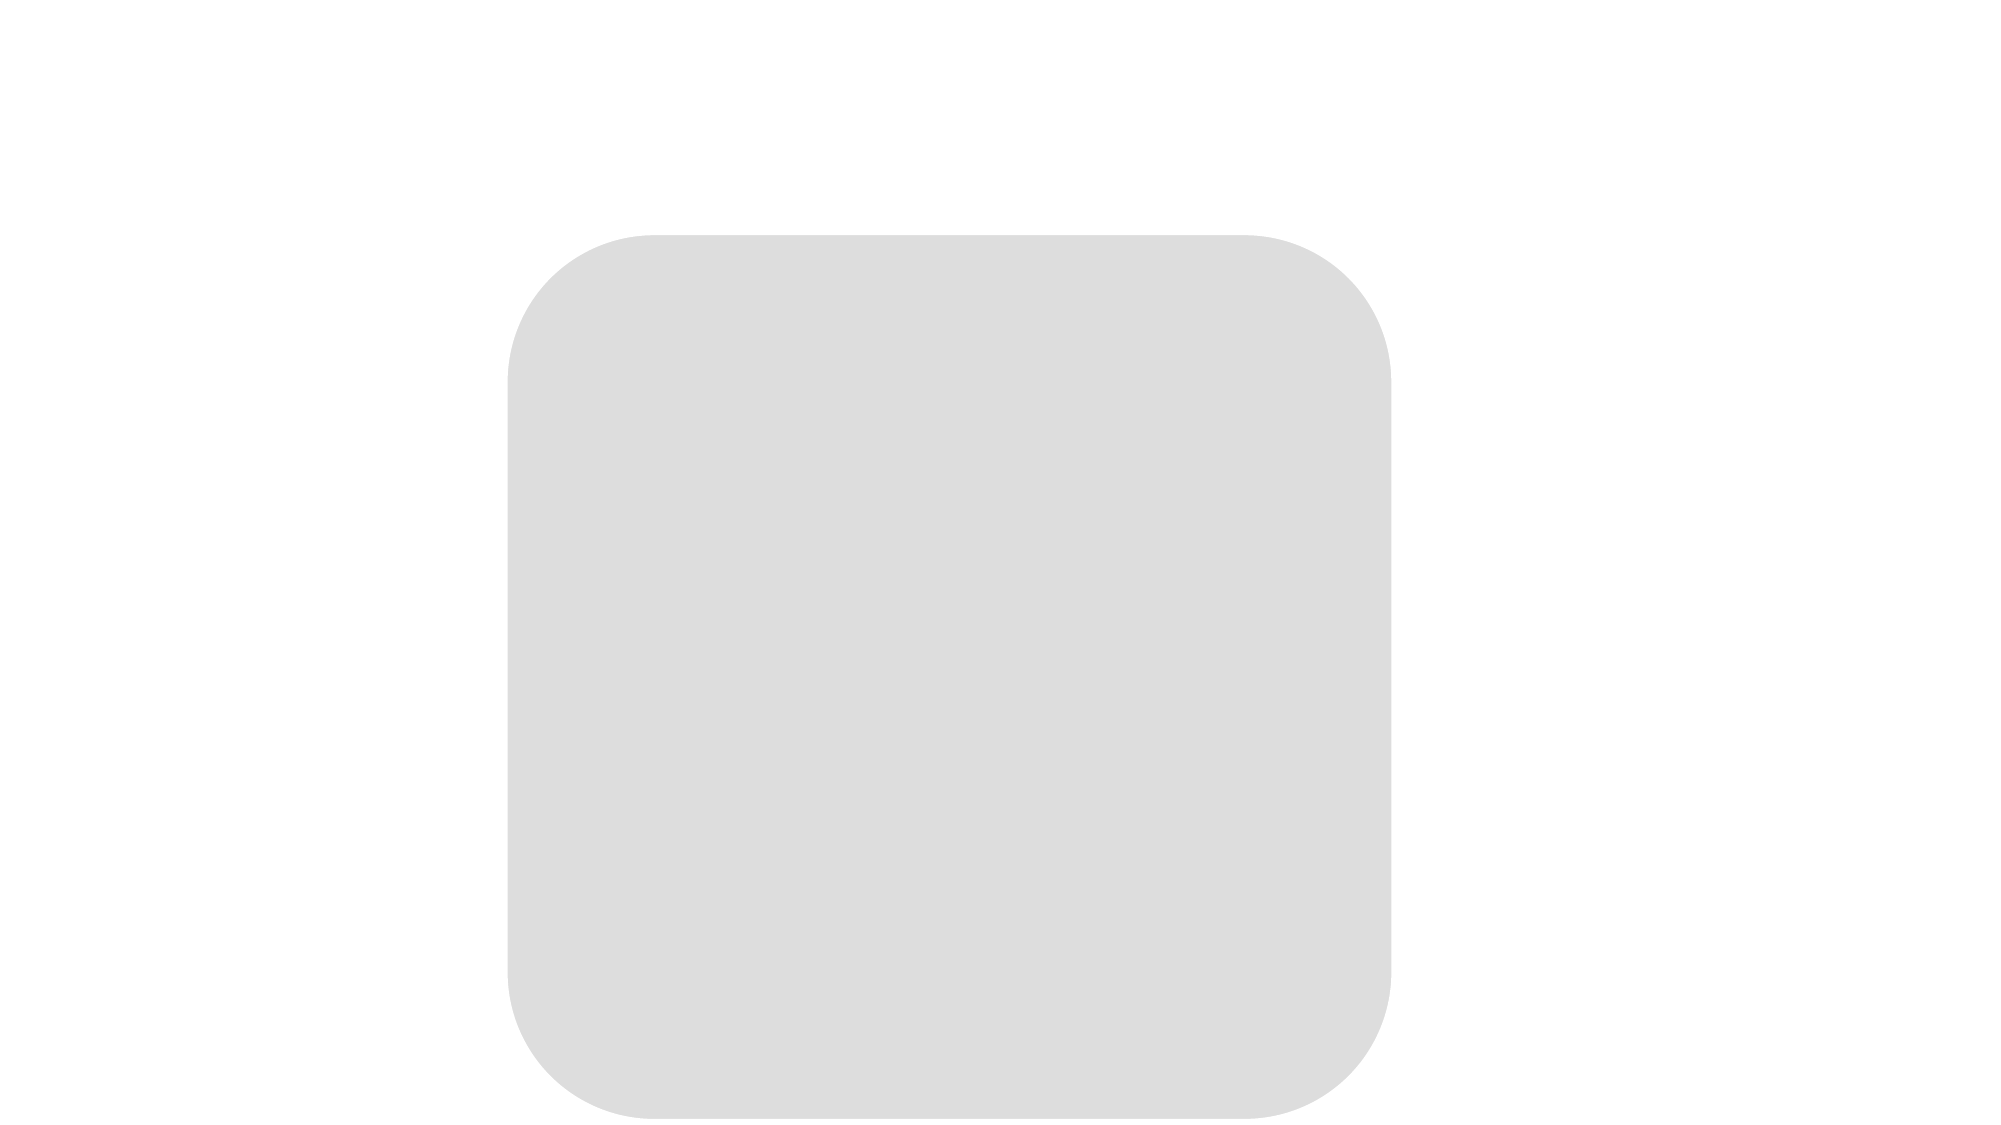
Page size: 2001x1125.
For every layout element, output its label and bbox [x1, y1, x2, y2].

text_box [505, 233, 1394, 1122]
